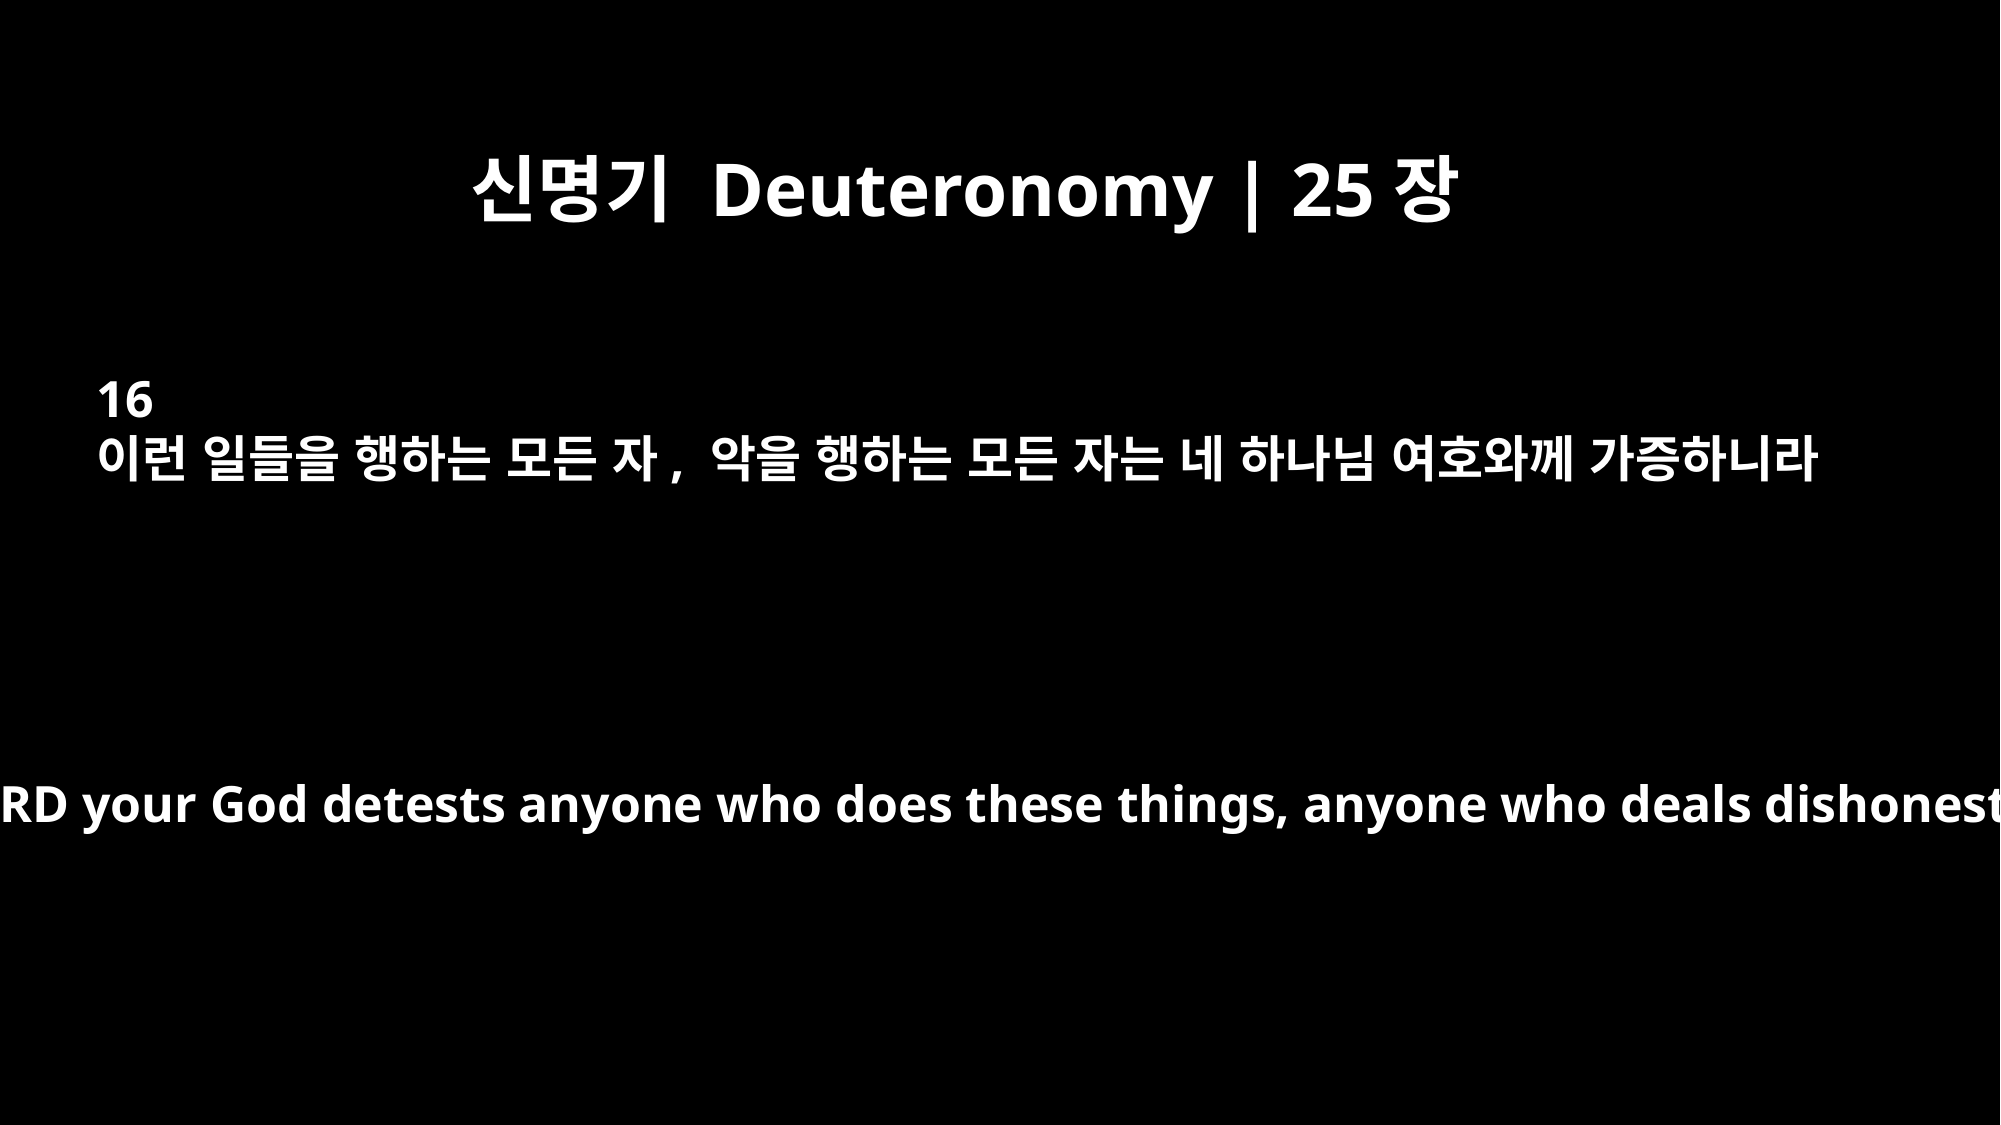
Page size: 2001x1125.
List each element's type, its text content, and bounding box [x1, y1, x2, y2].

text_box For the LORD your God detests anyone who does these things, anyone who deals dishonestly. [0, 764, 2000, 840]
text_box 16 이런 일들을 행하는 모든 자, 악을 행하는 모든 자는 네 하나님 여호와께 가증하니라 [81, 359, 1835, 495]
text_box 신명기 Deuteronomy | 25장 [456, 136, 1476, 239]
